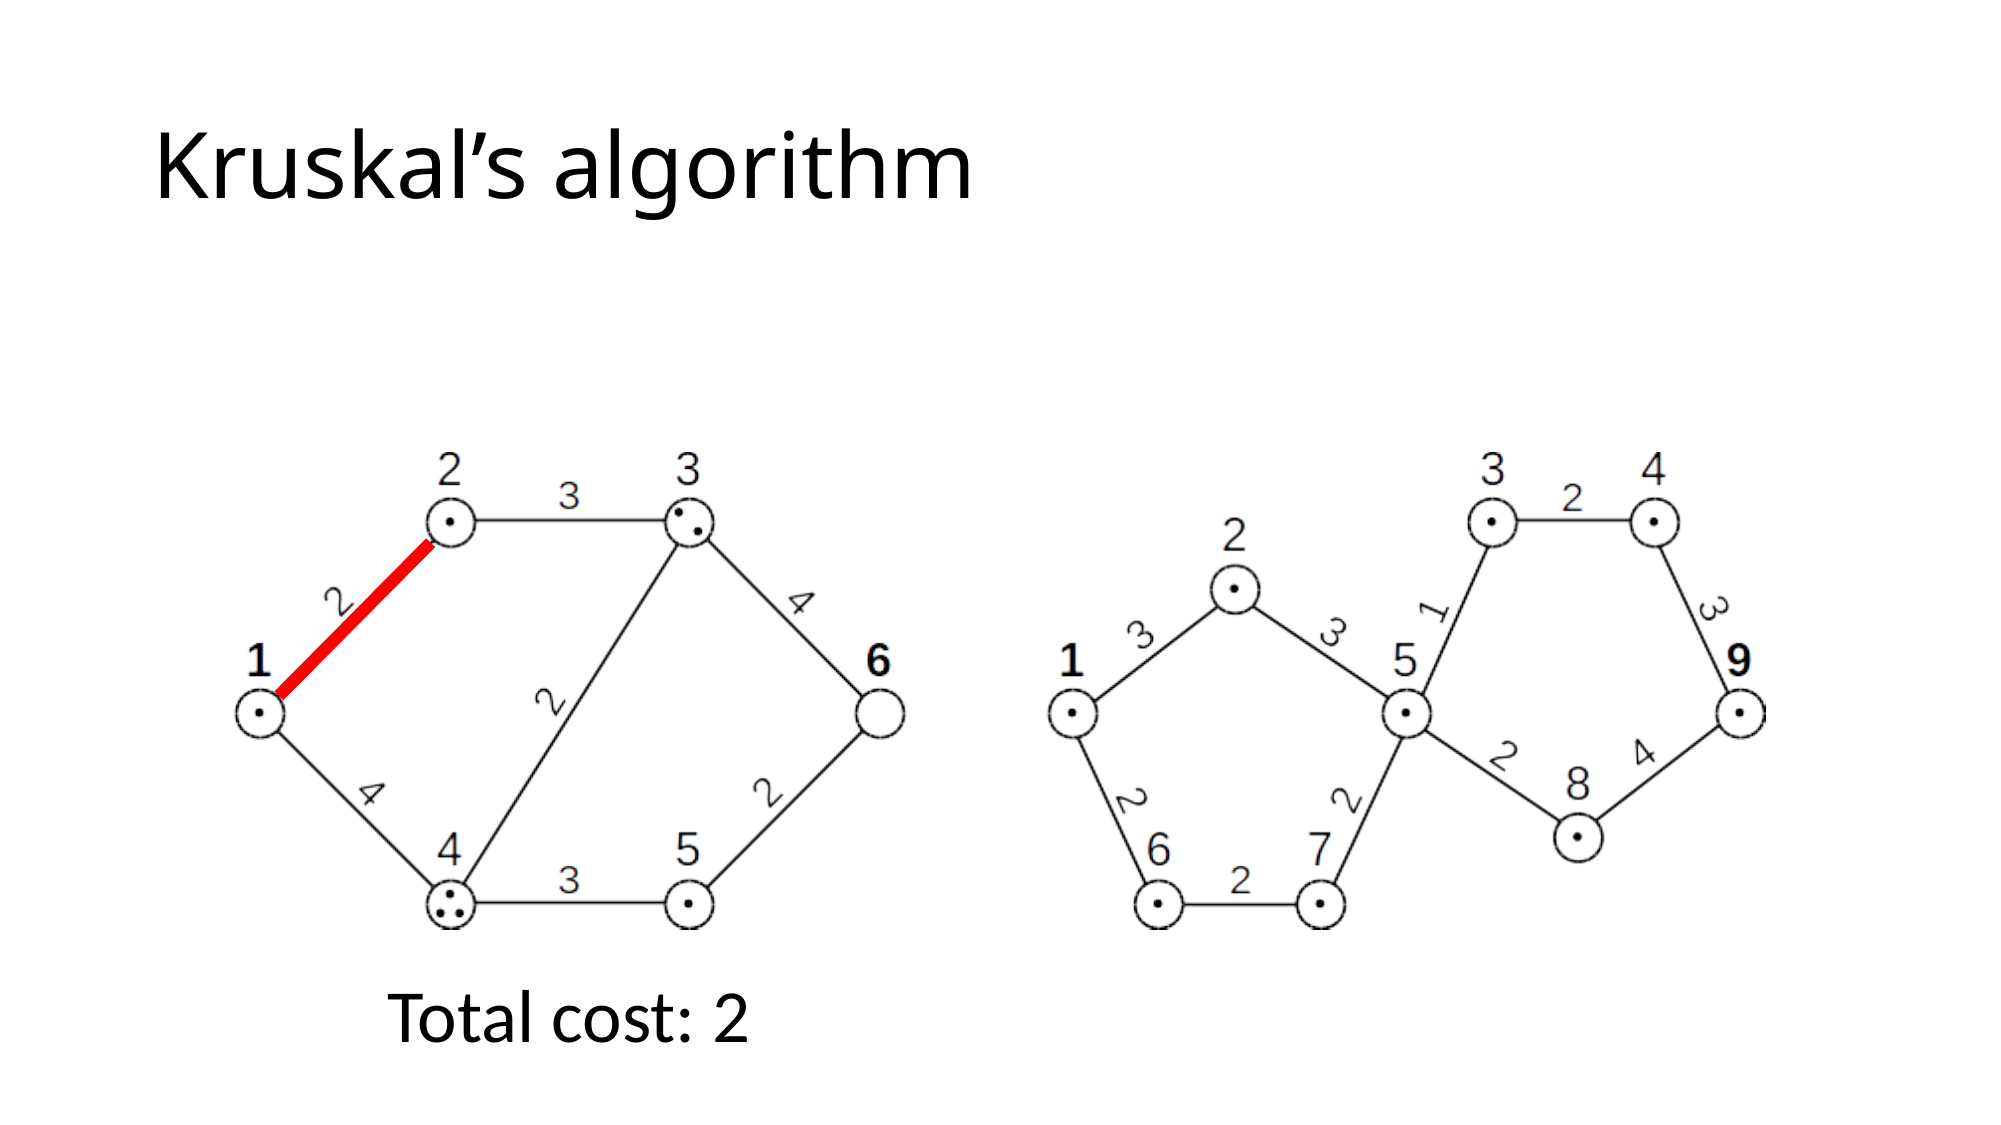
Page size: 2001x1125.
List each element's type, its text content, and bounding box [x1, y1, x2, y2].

text_box Total cost: 2 [373, 960, 766, 1065]
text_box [278, 542, 431, 696]
picture [233, 452, 1766, 930]
title Kruskal’s algorithm [137, 59, 1863, 278]
